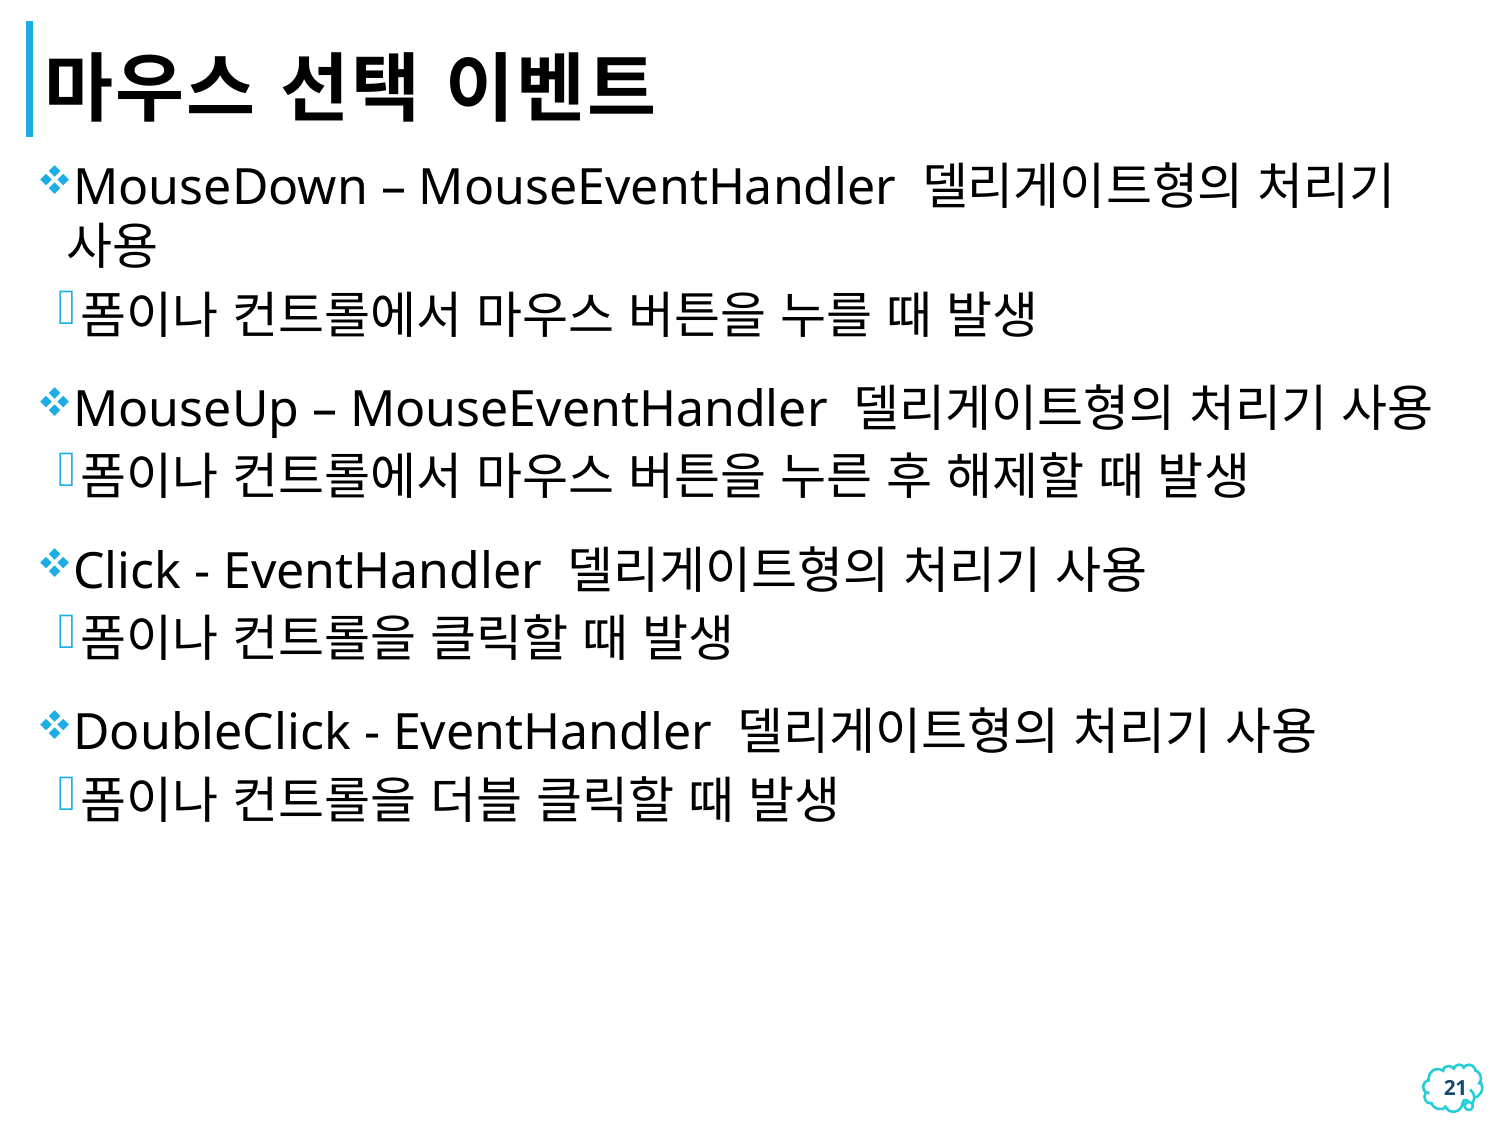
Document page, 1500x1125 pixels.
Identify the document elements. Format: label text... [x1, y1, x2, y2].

list MouseDown – MouseEventHandler 델리게이트형의 처리기 사용 폼이나 컨트롤에서 마우스 버튼을 누를 때 발생 MouseUp – MouseEventHandler 델리게이트형의 처리기 사용 폼이나 컨트롤에서 마우스 버튼을 누른 후 해제할 때 발생 Click - EventHandler 델리게이트형의 처리기 사용 폼이나 컨트롤을 클릭할 때 발생 DoubleClick - EventHandler 델리게이트형의 처리기 사용 폼이나 컨트롤을 더블 클릭할 때 발생 [29, 147, 1471, 1069]
slide_number 20 [1387, 1063, 1483, 1114]
title 마우스 선택 이벤트 [29, 21, 1226, 138]
